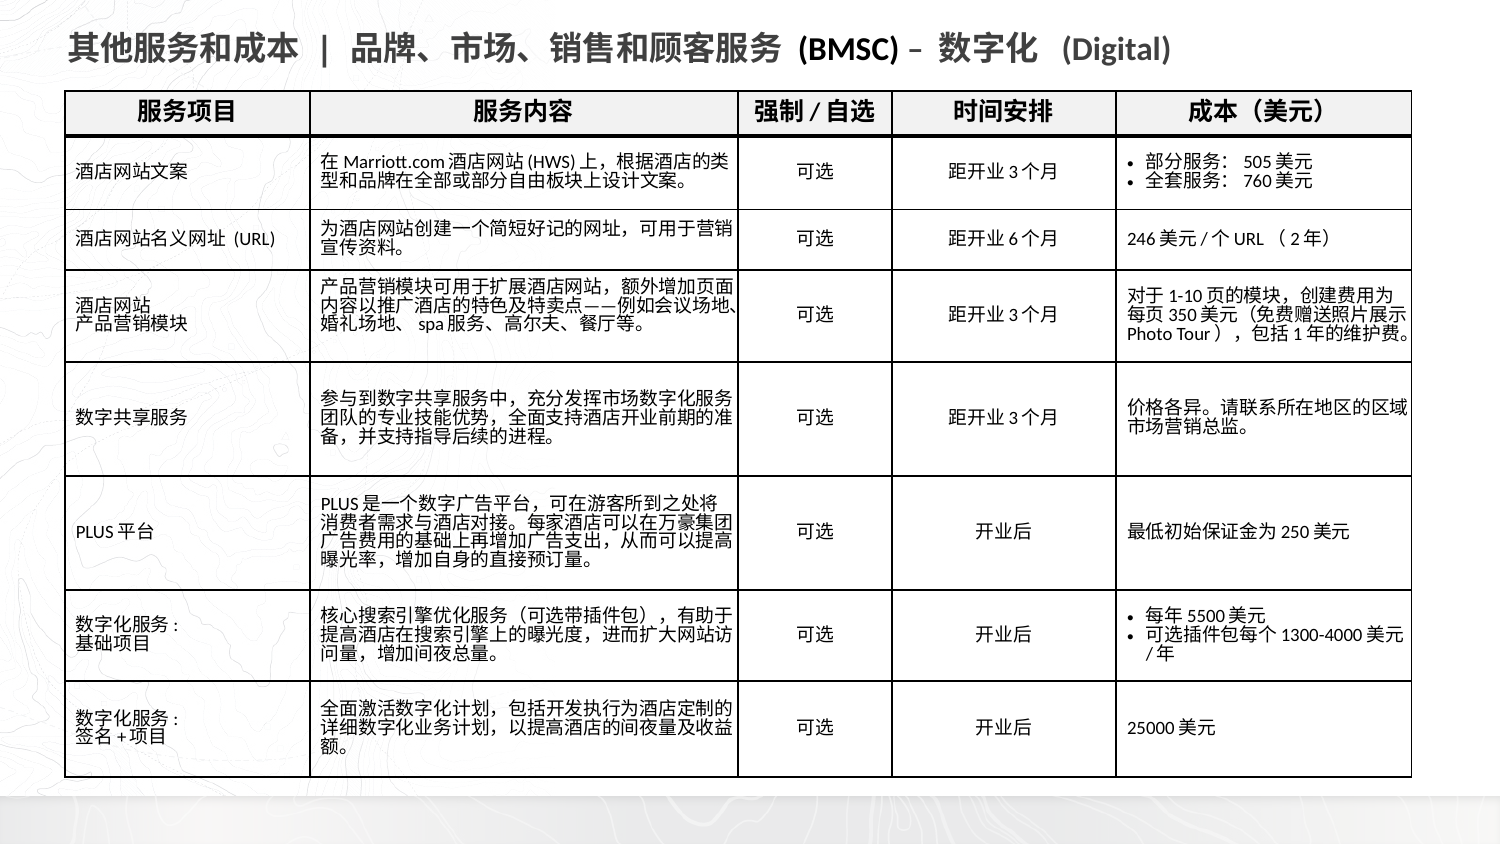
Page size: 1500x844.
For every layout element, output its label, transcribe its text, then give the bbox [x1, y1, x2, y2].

table_cell 每年5500美元 可选插件包每个1300-4000美元/年 [1117, 591, 1411, 680]
table_cell 可选 [739, 477, 891, 589]
table_cell PLUS是一个数字广告平台，可在游客所到之处将消费者需求与酒店对接。每家酒店可以在万豪集团广告费用的基础上再增加广告支出，从而可以提高曝光率，增加自身的直接预订量。 [311, 477, 737, 589]
table_cell 距开业3个月 [893, 138, 1115, 209]
table_cell 酒店网站文案 [66, 138, 309, 209]
table_cell 可选 [739, 682, 891, 776]
table_cell 部分服务：505美元 全套服务：760美元 [1117, 138, 1411, 209]
table_header 服务项目 [66, 92, 309, 134]
table_cell 数字共享服务 [66, 363, 309, 475]
table_cell 全面激活数字化计划，包括开发执行为酒店定制的详细数字化业务计划，以提高酒店的间夜量及收益额。 [311, 682, 737, 776]
table_cell 246美元/个URL（2年） [1117, 210, 1411, 269]
table_cell 数字化服务: 签名+项目 [66, 682, 309, 776]
table_cell 为酒店网站创建一个简短好记的网址，可用于营销宣传资料。 [311, 210, 737, 269]
table_header 时间安排 [893, 92, 1115, 134]
table_cell 可选 [739, 591, 891, 680]
table_header 服务内容 [311, 92, 737, 134]
table_cell 开业后 [893, 477, 1115, 589]
text_box 其他服务和成本 | 品牌、市场、销售和顾客服务 (BMSC) – 数字化 (Digital) [52, 20, 1194, 75]
table_cell 开业后 [893, 591, 1115, 680]
table_cell 可选 [739, 363, 891, 475]
table_cell 核心搜索引擎优化服务（可选带插件包），有助于提高酒店在搜索引擎上的曝光度，进而扩大网站访问量，增加间夜总量。 [311, 591, 737, 680]
table_cell 对于1-10页的模块，创建费用为每页350美元（免费赠送照片展示Photo Tour），包括1年的维护费。 [1117, 271, 1411, 361]
table_cell 可选 [739, 138, 891, 209]
table_cell 参与到数字共享服务中，充分发挥市场数字化服务团队的专业技能优势，全面支持酒店开业前期的准备，并支持指导后续的进程。 [311, 363, 737, 475]
table_cell 产品营销模块可用于扩展酒店网站，额外增加页面内容以推广酒店的特色及特卖点——例如会议场地、婚礼场地、spa服务、高尔夫、餐厅等。 [311, 271, 737, 361]
table_cell 最低初始保证金为250美元 [1117, 477, 1411, 589]
table_cell PLUS平台 [66, 477, 309, 589]
table_cell 25000美元 [1117, 682, 1411, 776]
table_header 成本（美元） [1117, 92, 1411, 134]
table_cell 距开业6个月 [893, 210, 1115, 269]
table_cell 数字化服务: 基础项目 [66, 591, 309, 680]
table_cell 在Marriott.com酒店网站(HWS)上，根据酒店的类型和品牌在全部或部分自由板块上设计文案。 [311, 138, 737, 209]
table_cell 可选 [739, 210, 891, 269]
table_cell 开业后 [893, 682, 1115, 776]
table_cell 可选 [739, 271, 891, 361]
table_cell 距开业3个月 [893, 271, 1115, 361]
table_cell 酒店网站 产品营销模块 [66, 271, 309, 361]
table_cell 价格各异。请联系所在地区的区域市场营销总监。 [1117, 363, 1411, 475]
table_cell 酒店网站名义网址 (URL) [66, 210, 309, 269]
table_cell 距开业3个月 [893, 363, 1115, 475]
table_header 强制/自选 [739, 92, 891, 134]
